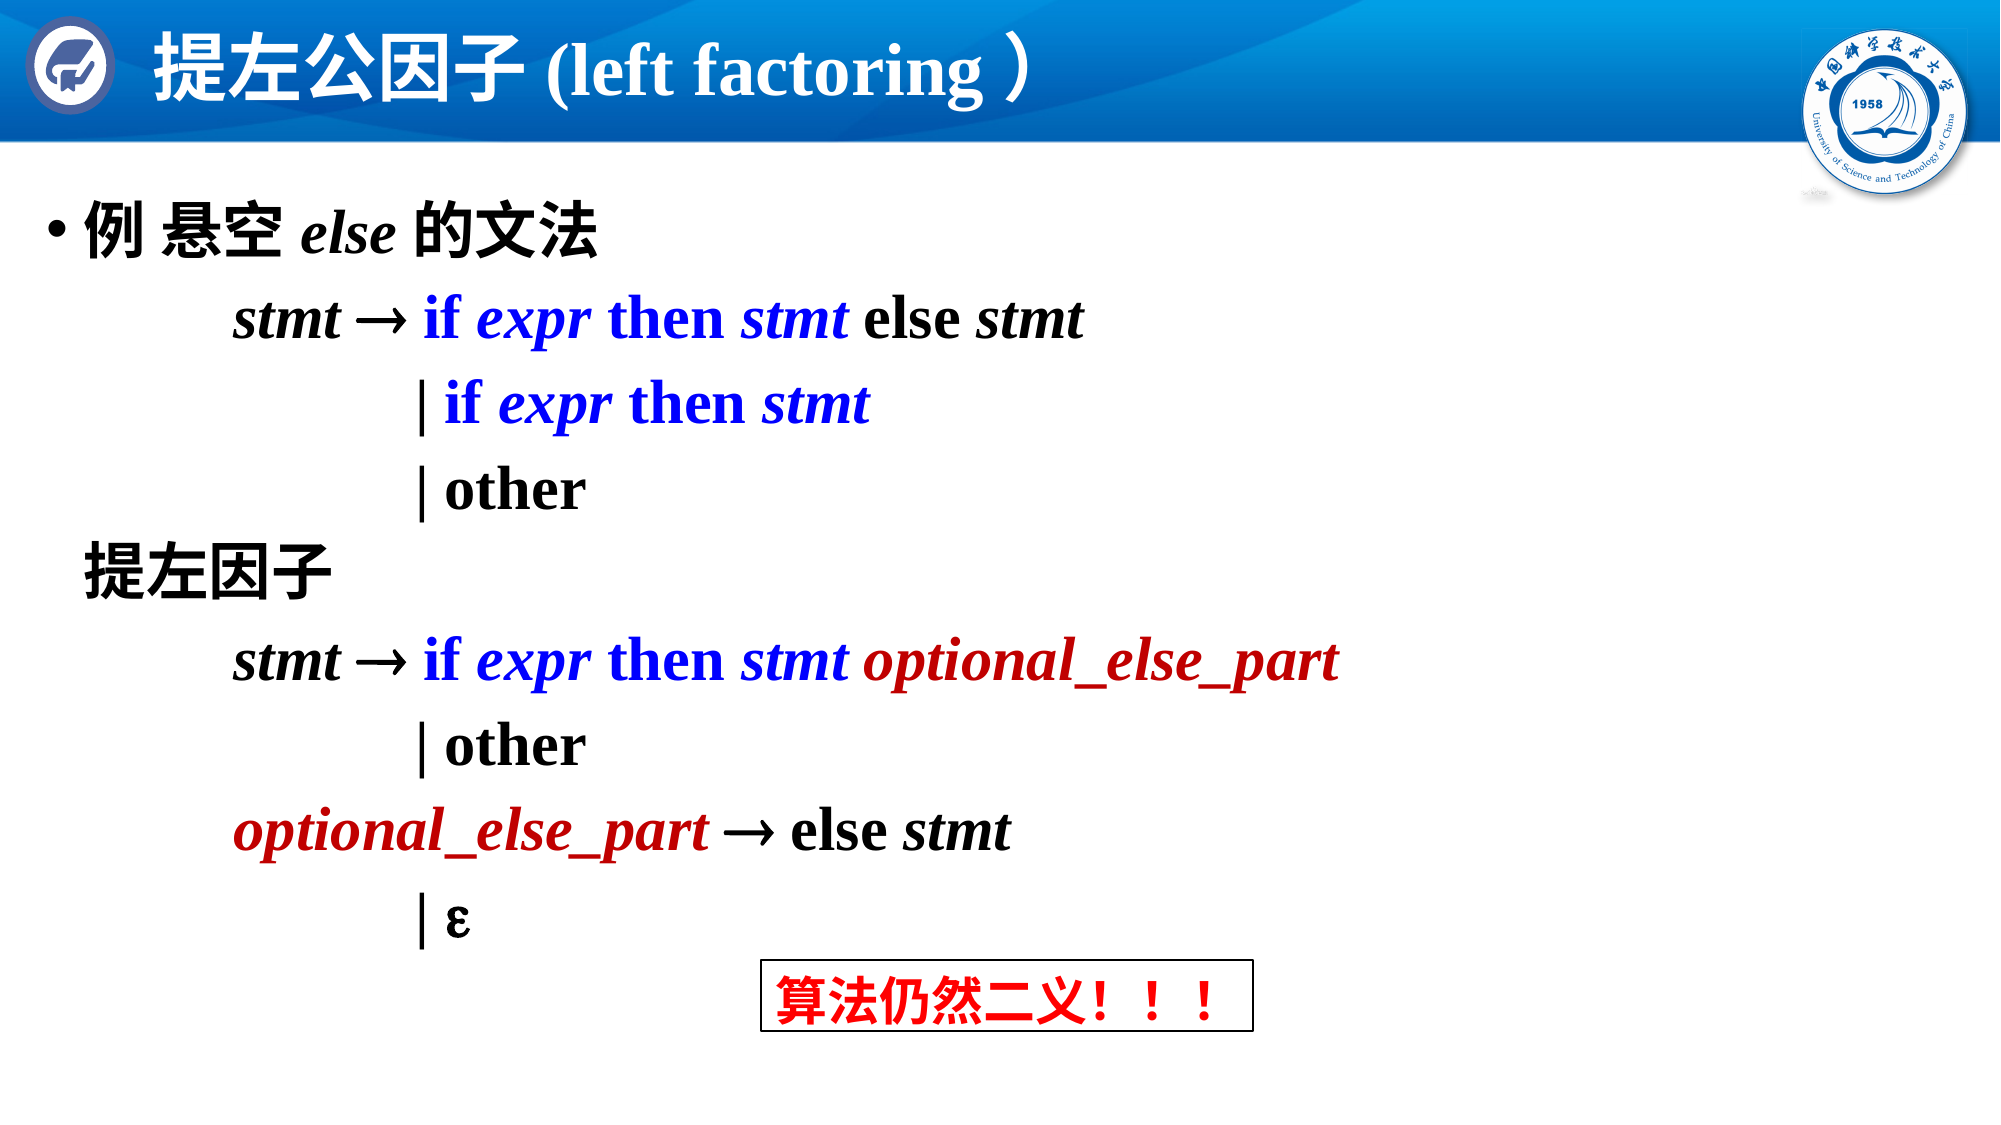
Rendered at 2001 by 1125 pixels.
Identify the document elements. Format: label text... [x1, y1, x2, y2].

list 例 悬空else的文法 stmt  if expr then stmt else stmt | if expr then stmt | other 提左因子 stmt  if expr then stmt optional_else_part | other optional_else_part  else stmt |  [31, 172, 1966, 1031]
text_box 算法仍然二义！！！ [760, 959, 1253, 1032]
title 提左公因子(left factoring） [137, 10, 1707, 132]
picture [0, 0, 2000, 204]
